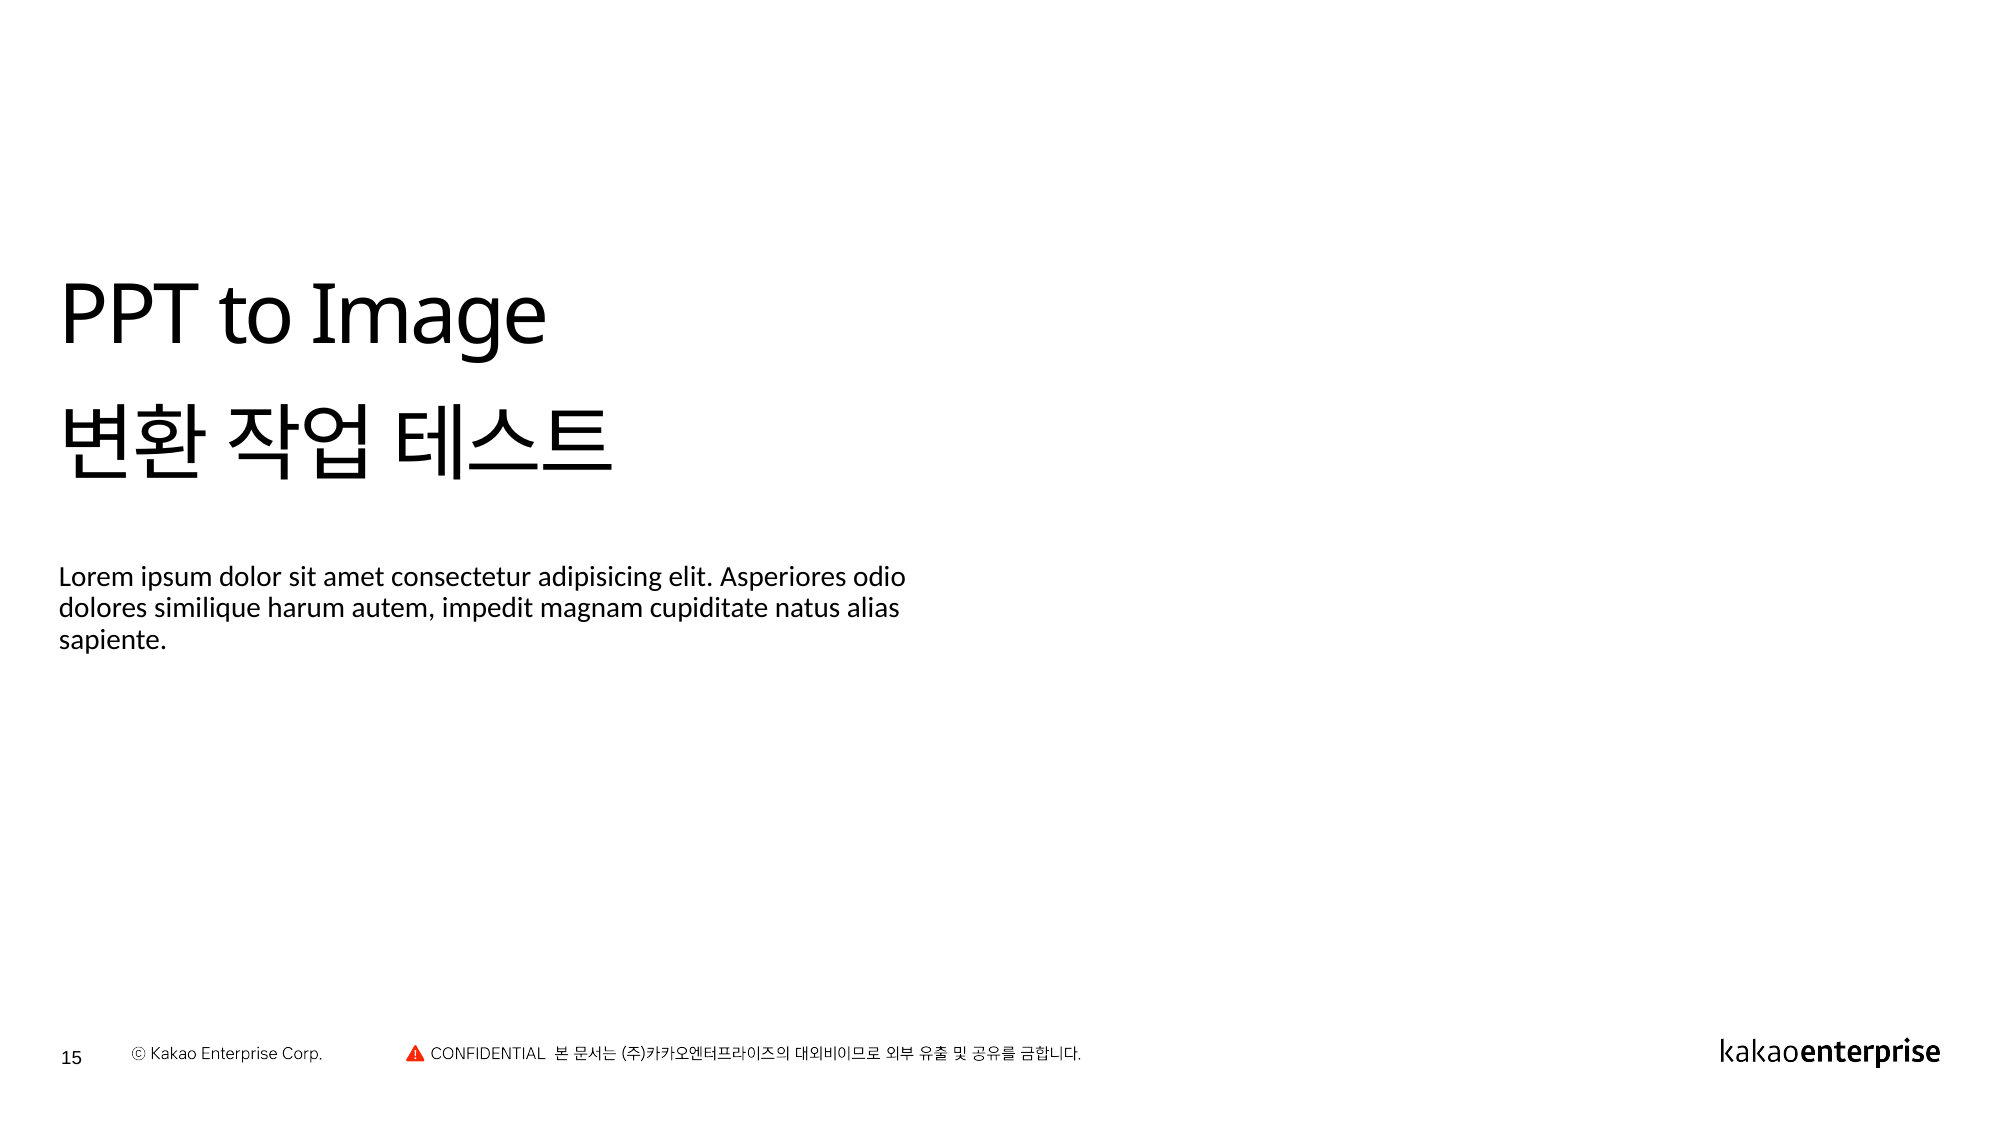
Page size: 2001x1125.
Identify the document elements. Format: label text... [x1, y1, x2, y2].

picture [131, 1045, 323, 1063]
picture [406, 1045, 1085, 1063]
title PPT to Image 변환 작업 테스트 [59, 230, 1784, 497]
list Lorem ipsum dolor sit amet consectetur adipisicing elit. Asperiores odio dolores similique harum autem, impedit magnam cupiditate natus alias sapiente. [59, 561, 944, 945]
picture [1721, 1037, 1940, 1068]
